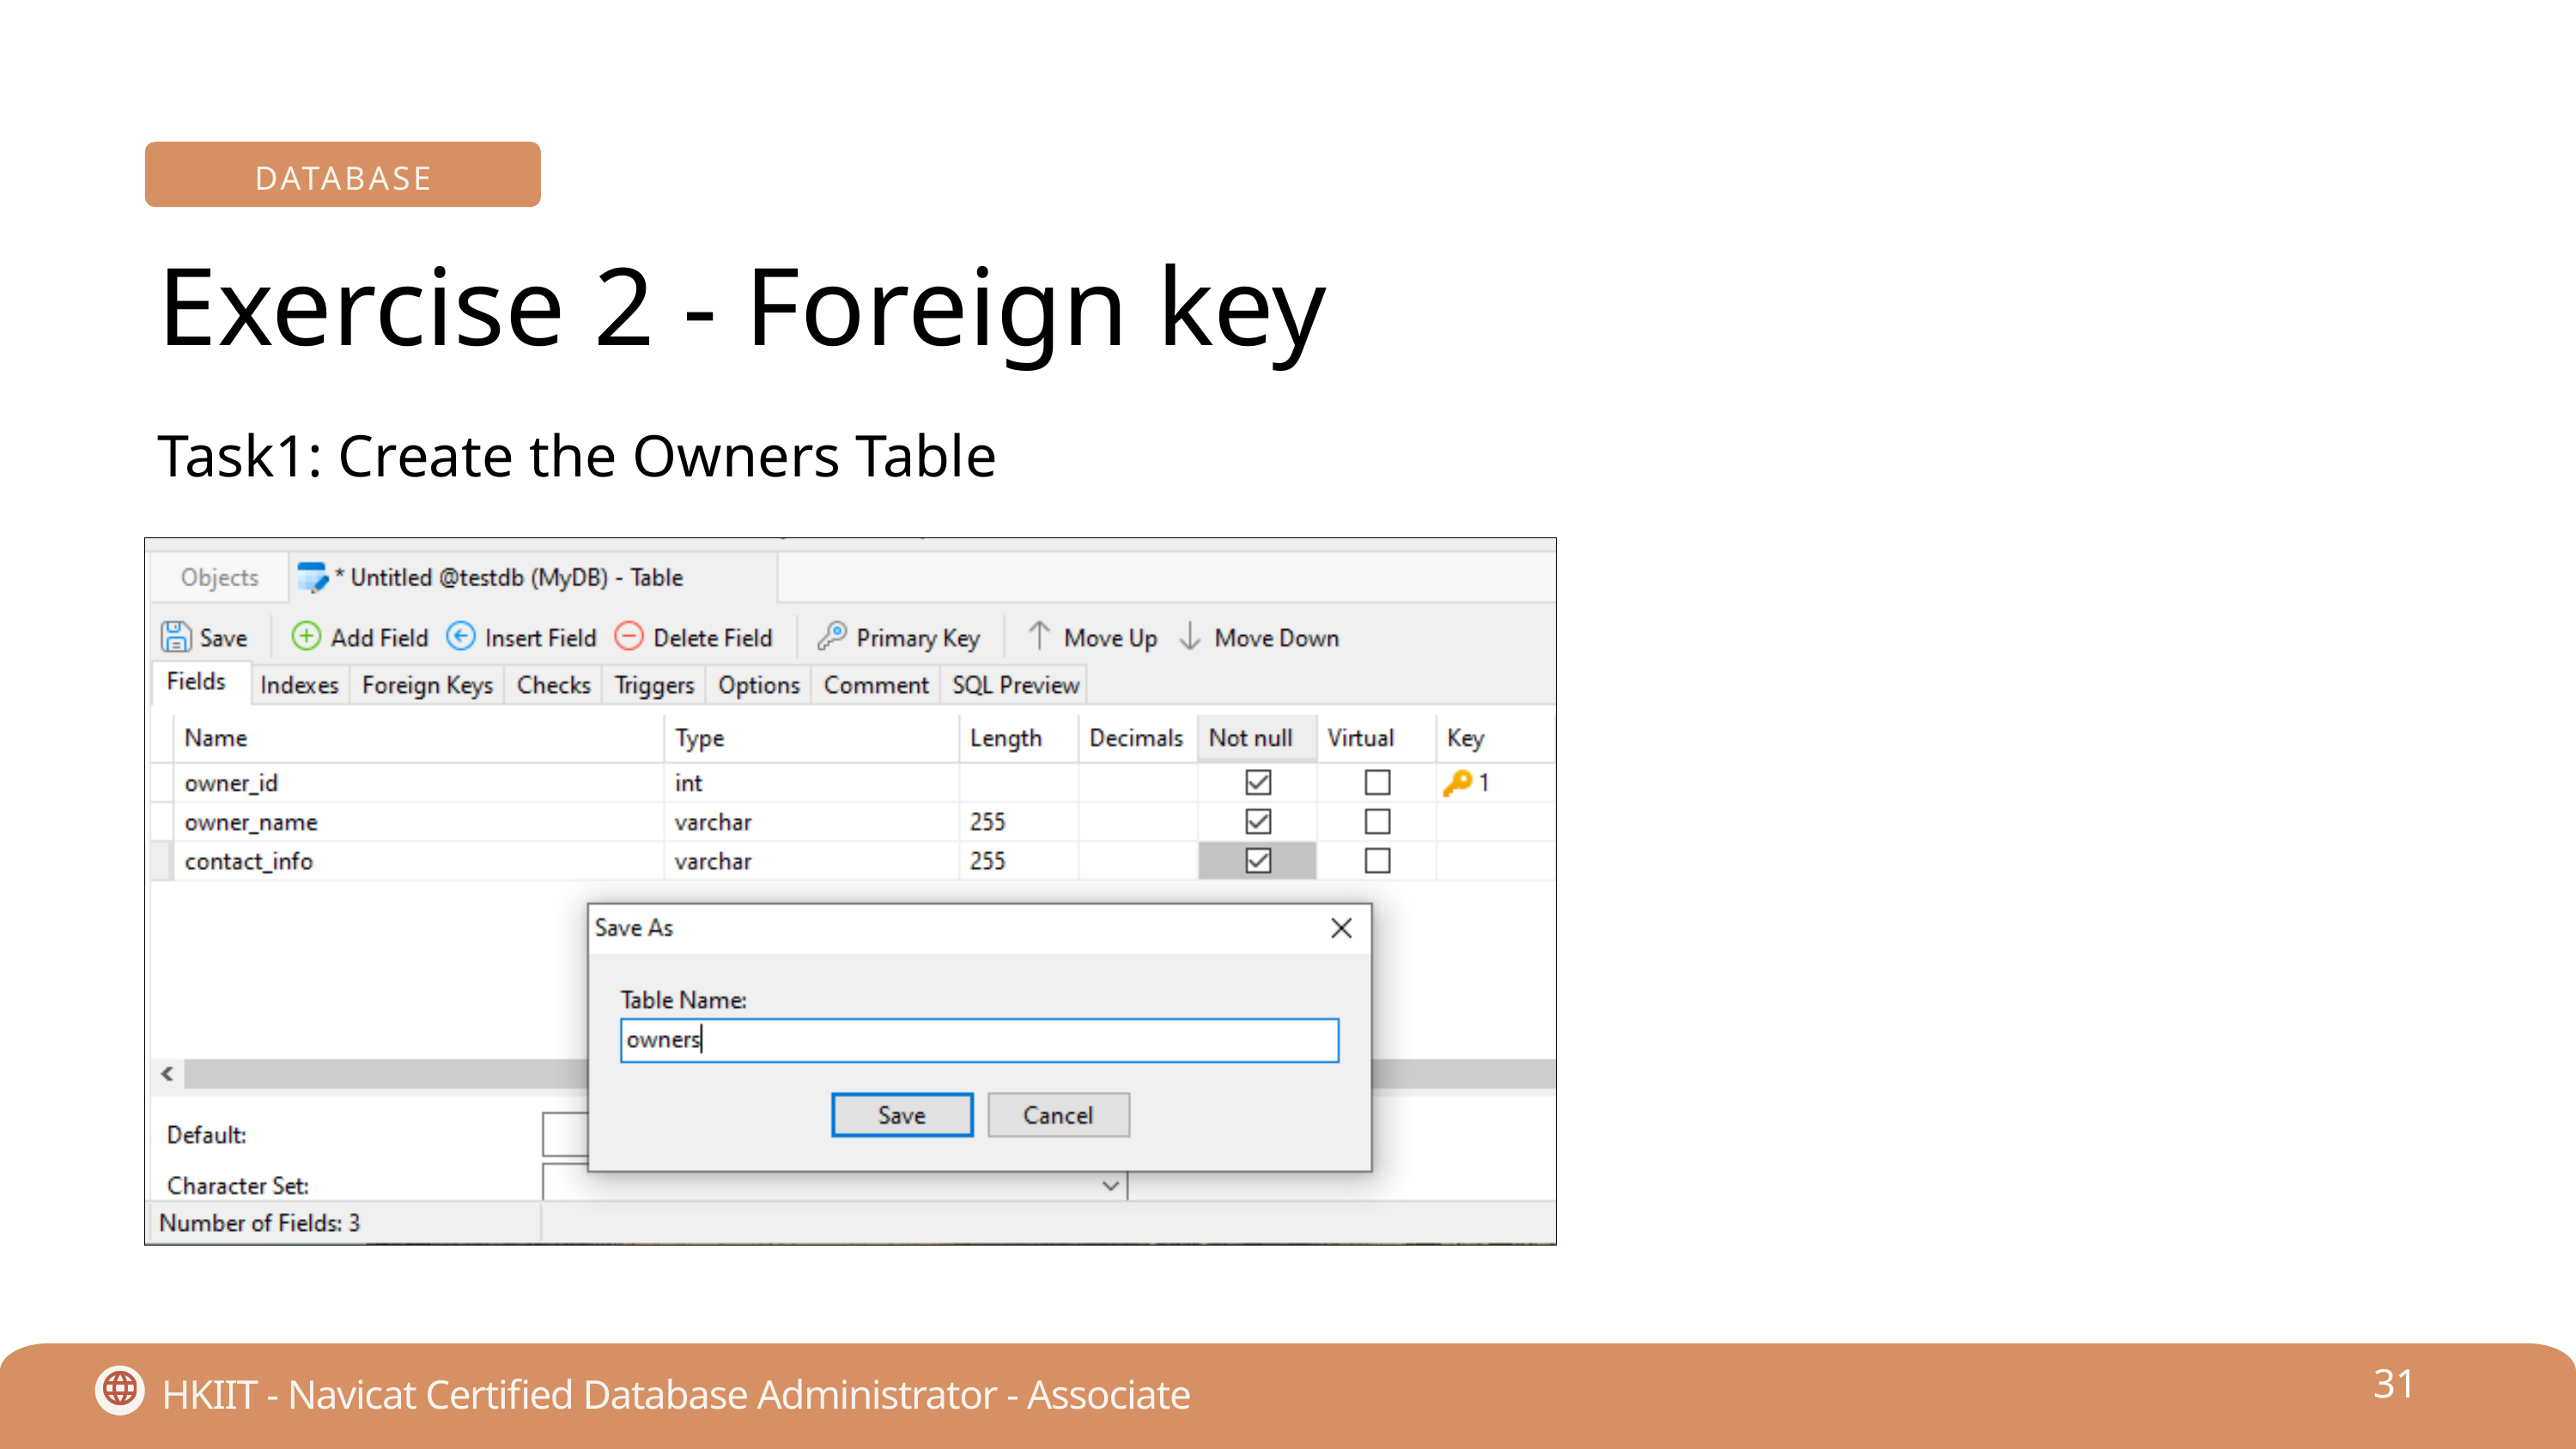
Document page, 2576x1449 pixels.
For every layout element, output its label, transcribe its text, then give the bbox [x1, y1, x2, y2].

picture [144, 537, 1557, 1246]
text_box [94, 1365, 145, 1416]
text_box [144, 141, 542, 208]
text_box Exercise 2 - Foreign key [144, 231, 1428, 373]
text_box Task1: Create the Owners Table [144, 413, 1767, 495]
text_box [0, 1343, 2576, 1449]
